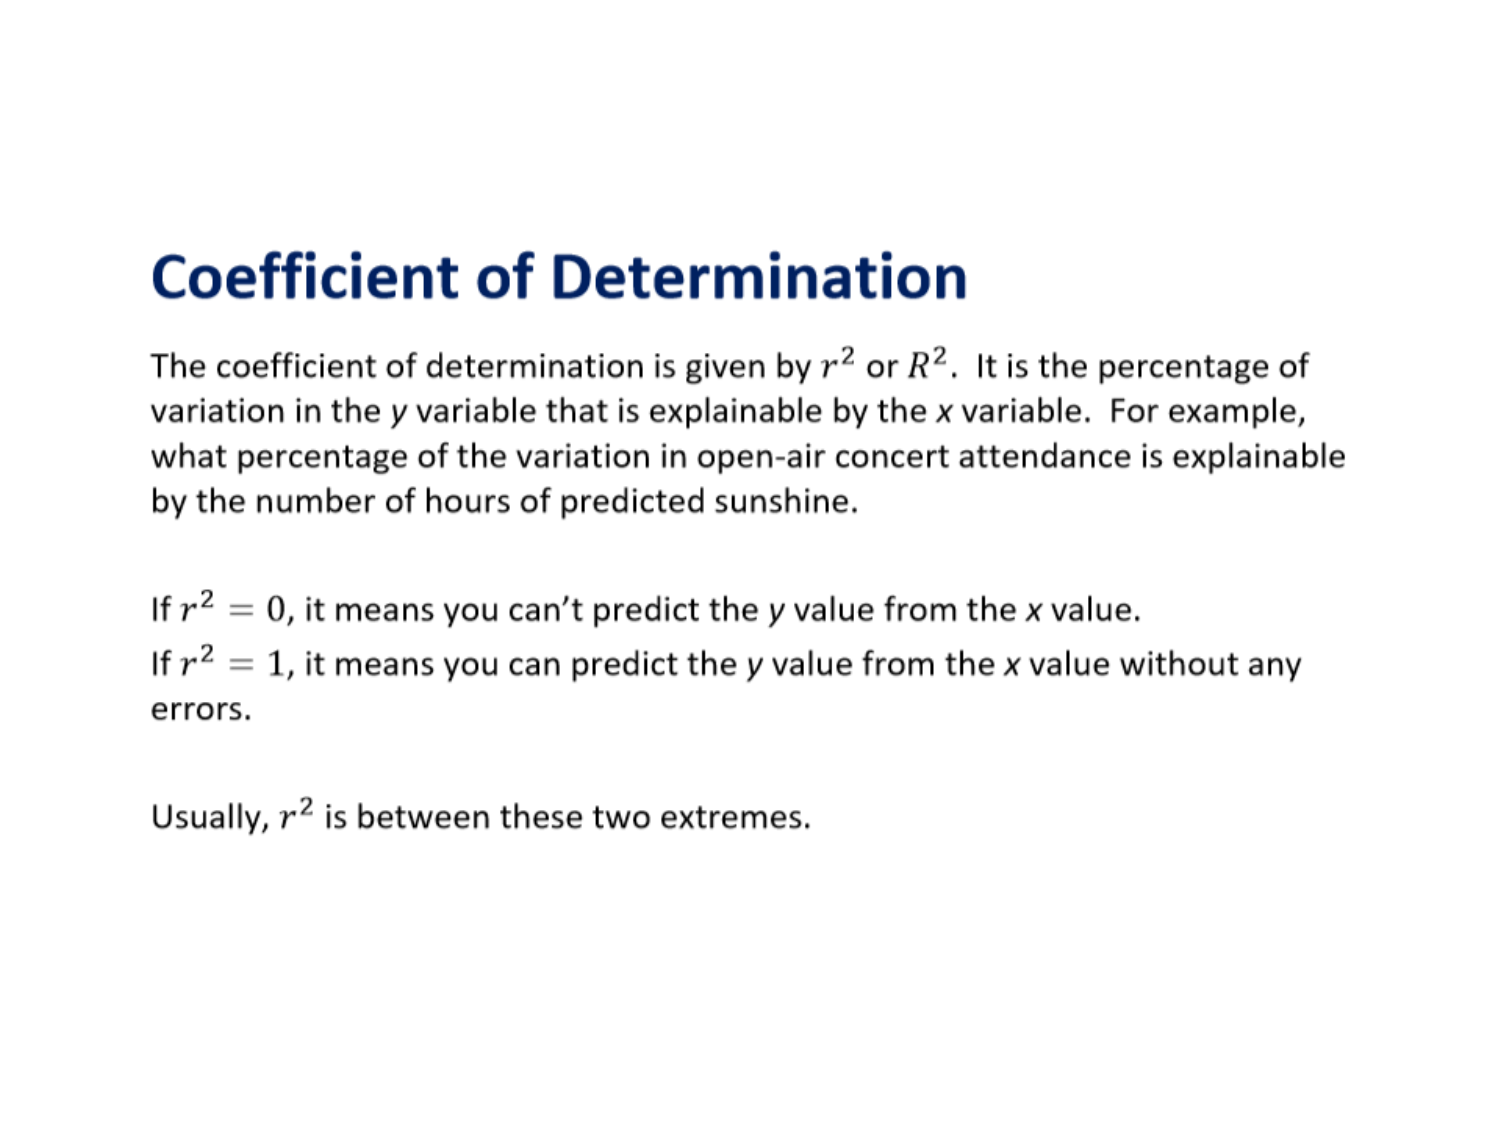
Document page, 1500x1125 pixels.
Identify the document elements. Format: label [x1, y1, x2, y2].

picture [144, 244, 1356, 881]
